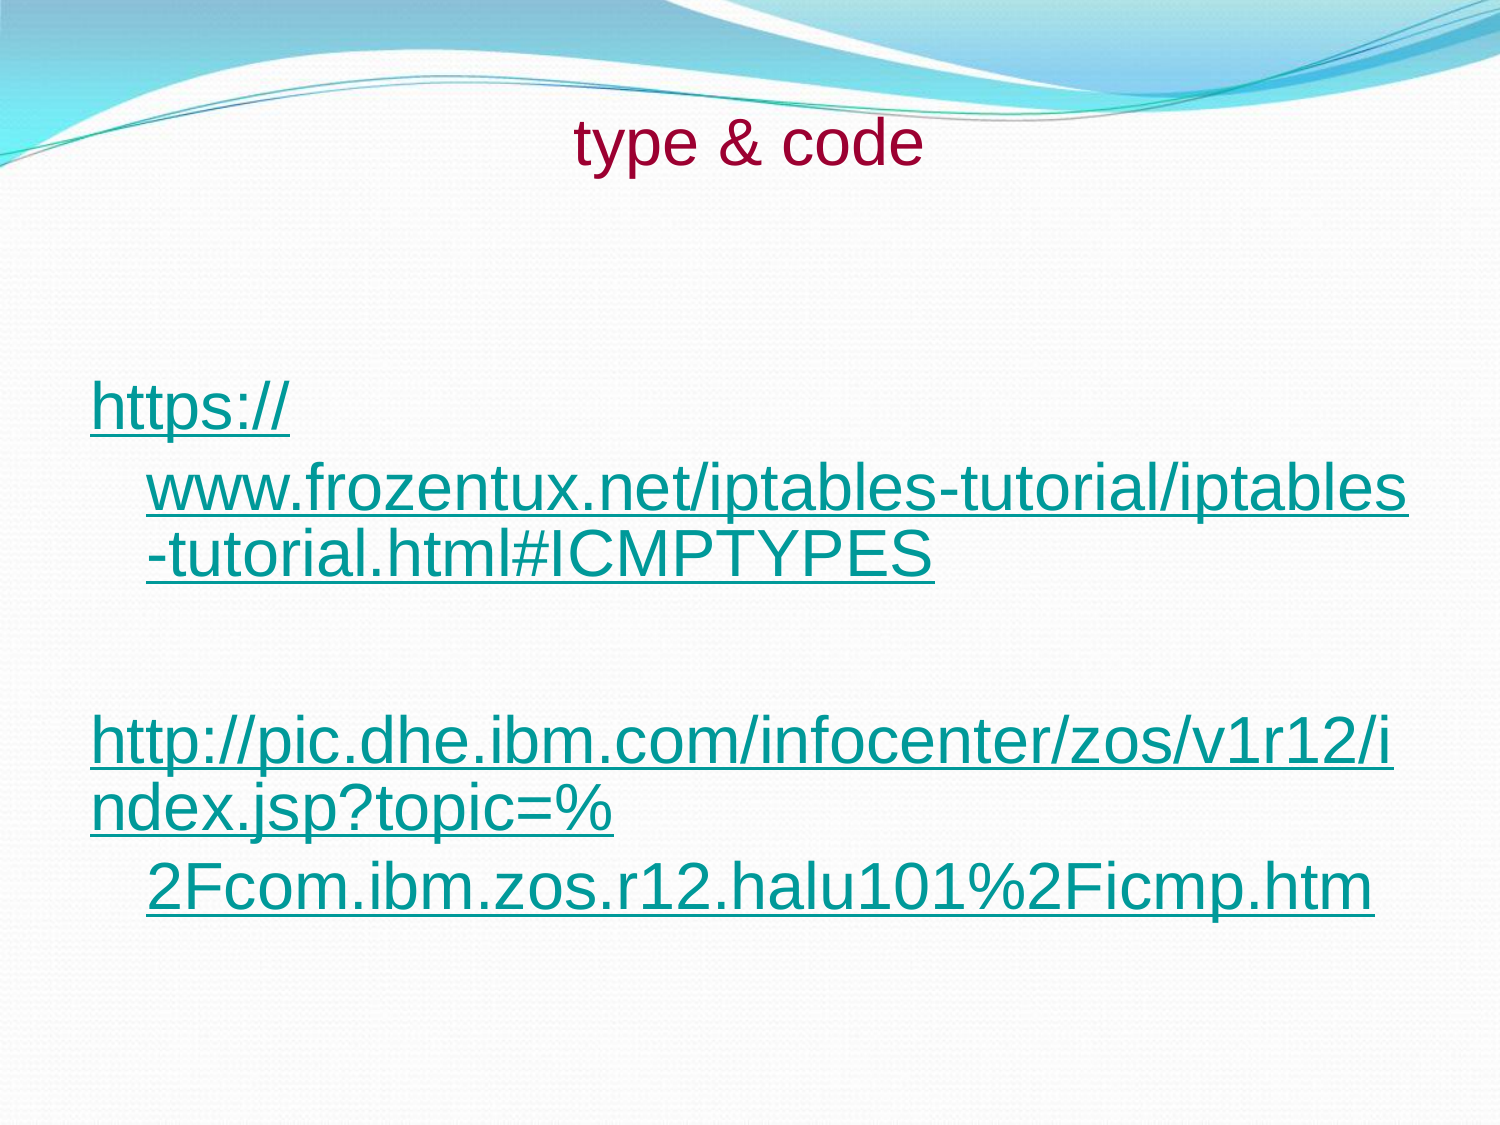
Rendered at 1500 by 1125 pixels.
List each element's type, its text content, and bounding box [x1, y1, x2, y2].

picture [0, 0, 1500, 1125]
list https://www.frozentux.net/iptables-tutorial/iptables-tutorial.html#ICMPTYPES http://pic.dhe.ibm.com/infocenter/zos/v1r12/index.jsp?topic=%2Fcom.ibm.zos.r12.halu101%2Ficmp.htm [74, 262, 1426, 1006]
title type & code [74, 44, 1426, 233]
